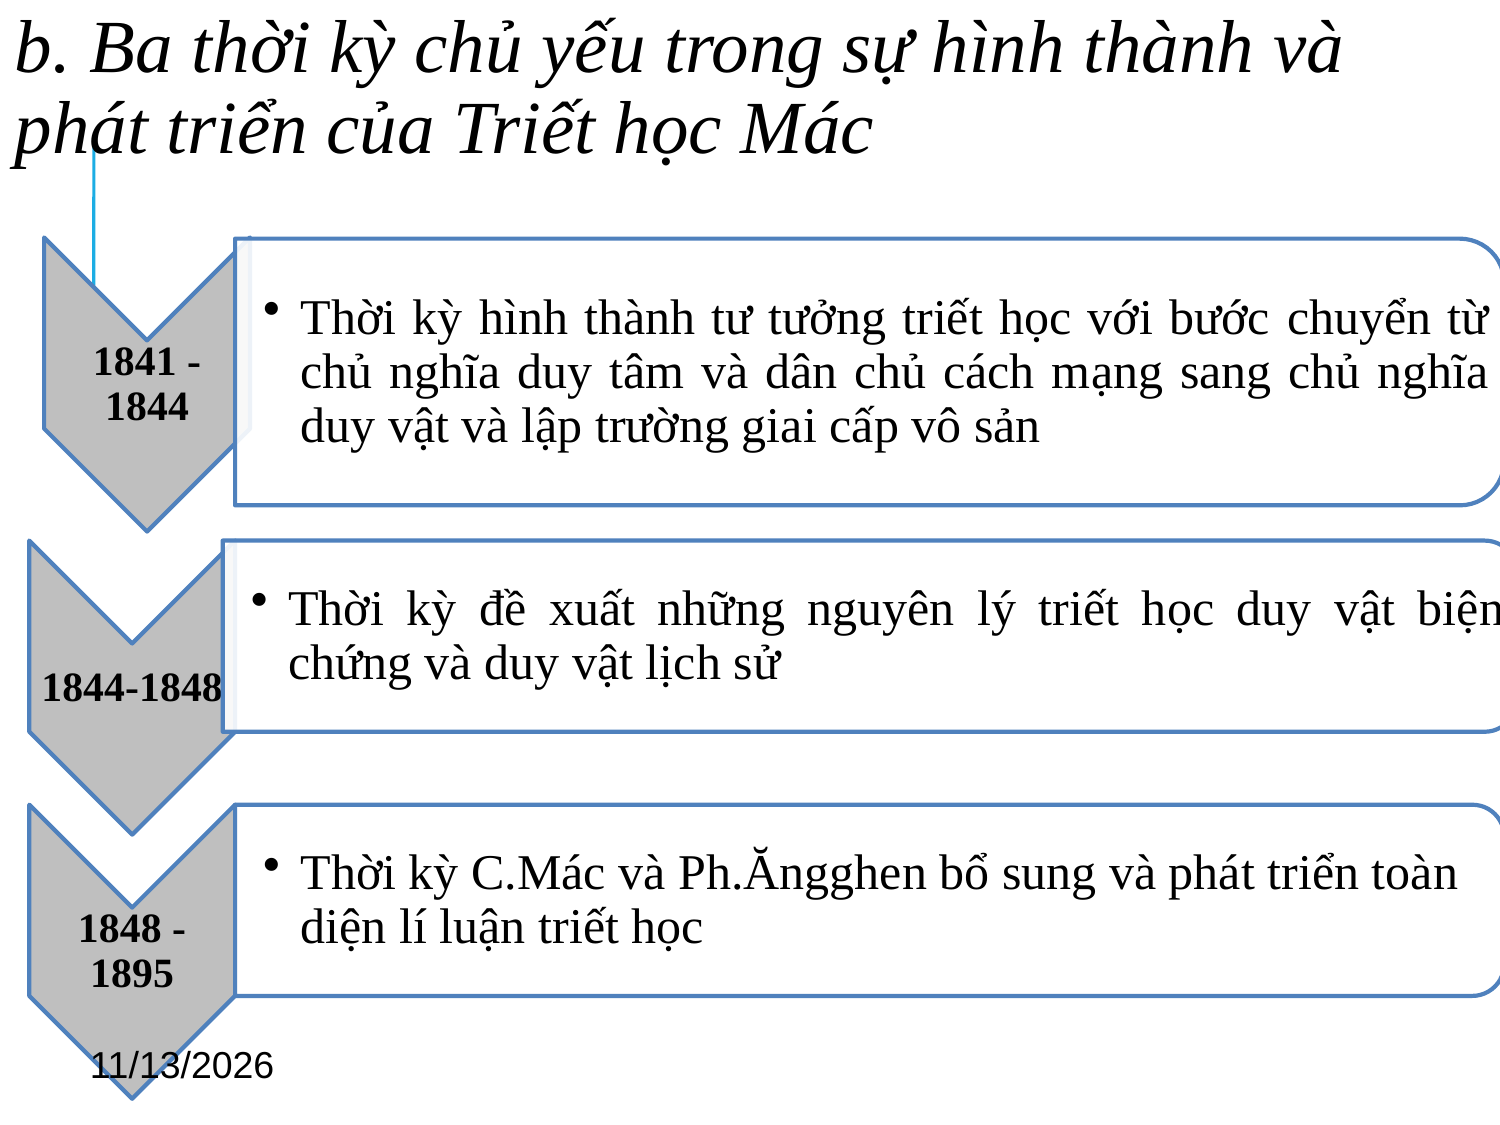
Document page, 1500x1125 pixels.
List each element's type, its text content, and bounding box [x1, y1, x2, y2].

title b. Ba thời kỳ chủ yếu trong sự hình thành và phát triển của Triết học Mác [0, 12, 1500, 175]
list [35, 237, 1500, 1101]
